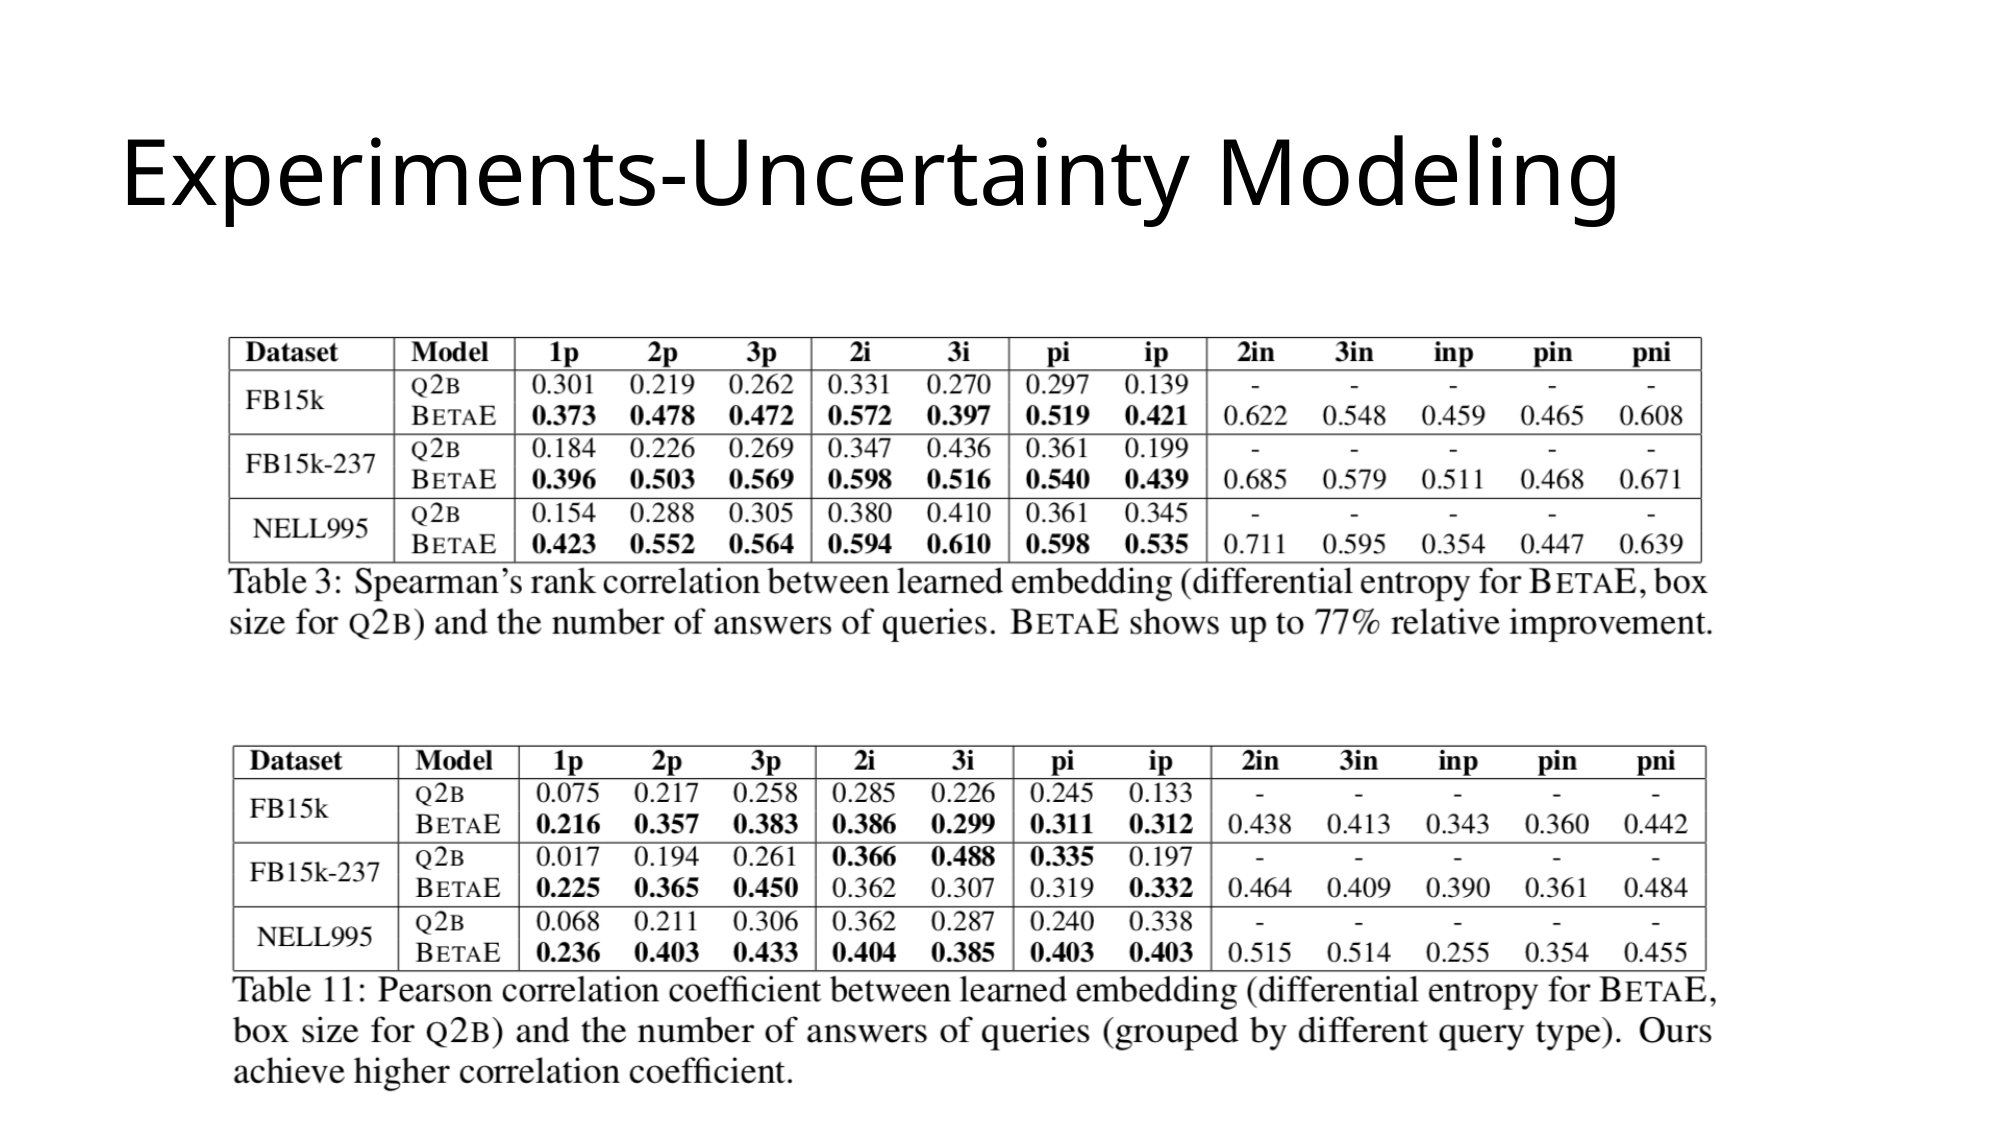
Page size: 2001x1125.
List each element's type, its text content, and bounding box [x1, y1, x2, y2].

text_box Experiments-Uncertainty Modeling [104, 66, 1830, 285]
picture [199, 707, 1790, 1110]
picture [199, 314, 1800, 665]
